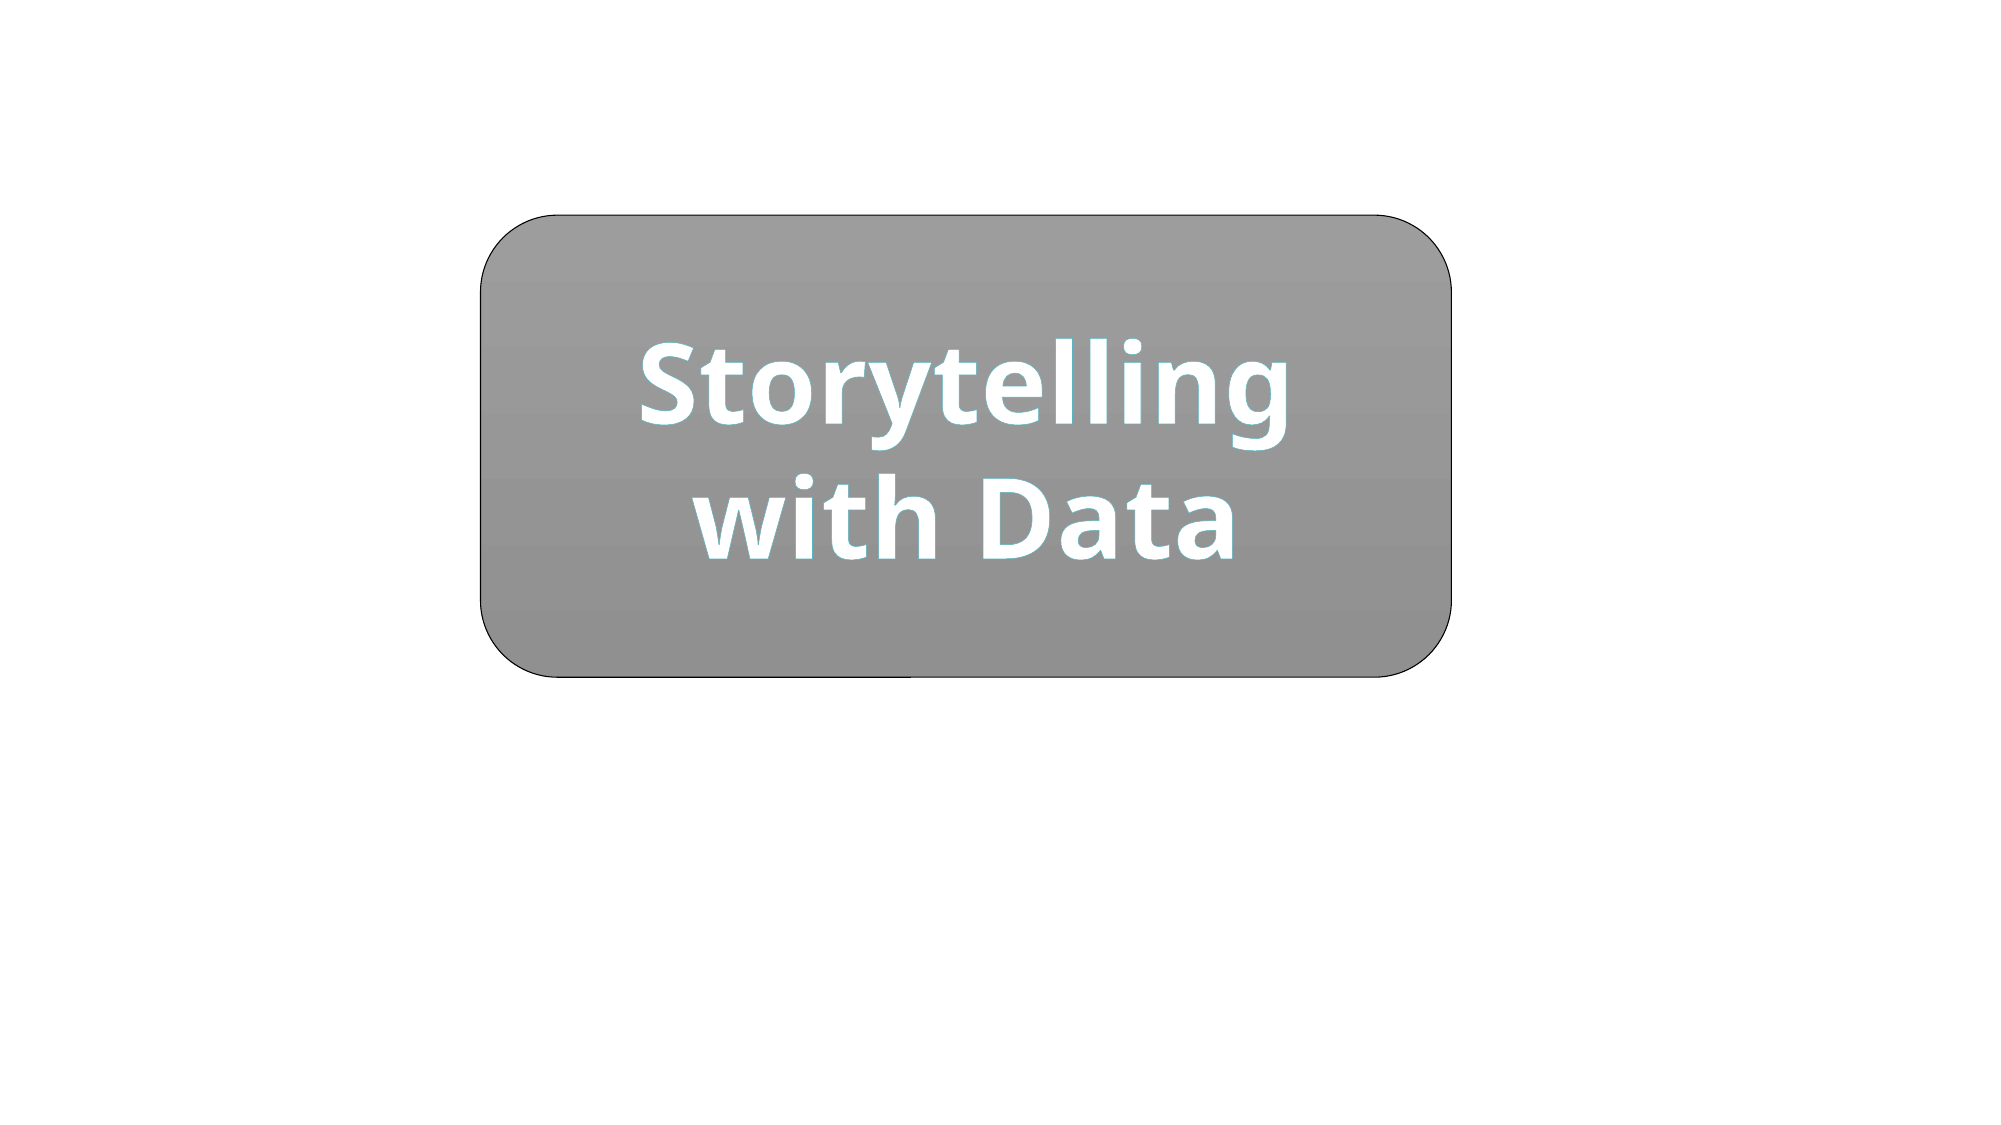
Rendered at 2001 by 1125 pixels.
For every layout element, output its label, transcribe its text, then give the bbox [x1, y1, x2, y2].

text_box Storytelling with Data [479, 214, 1452, 678]
